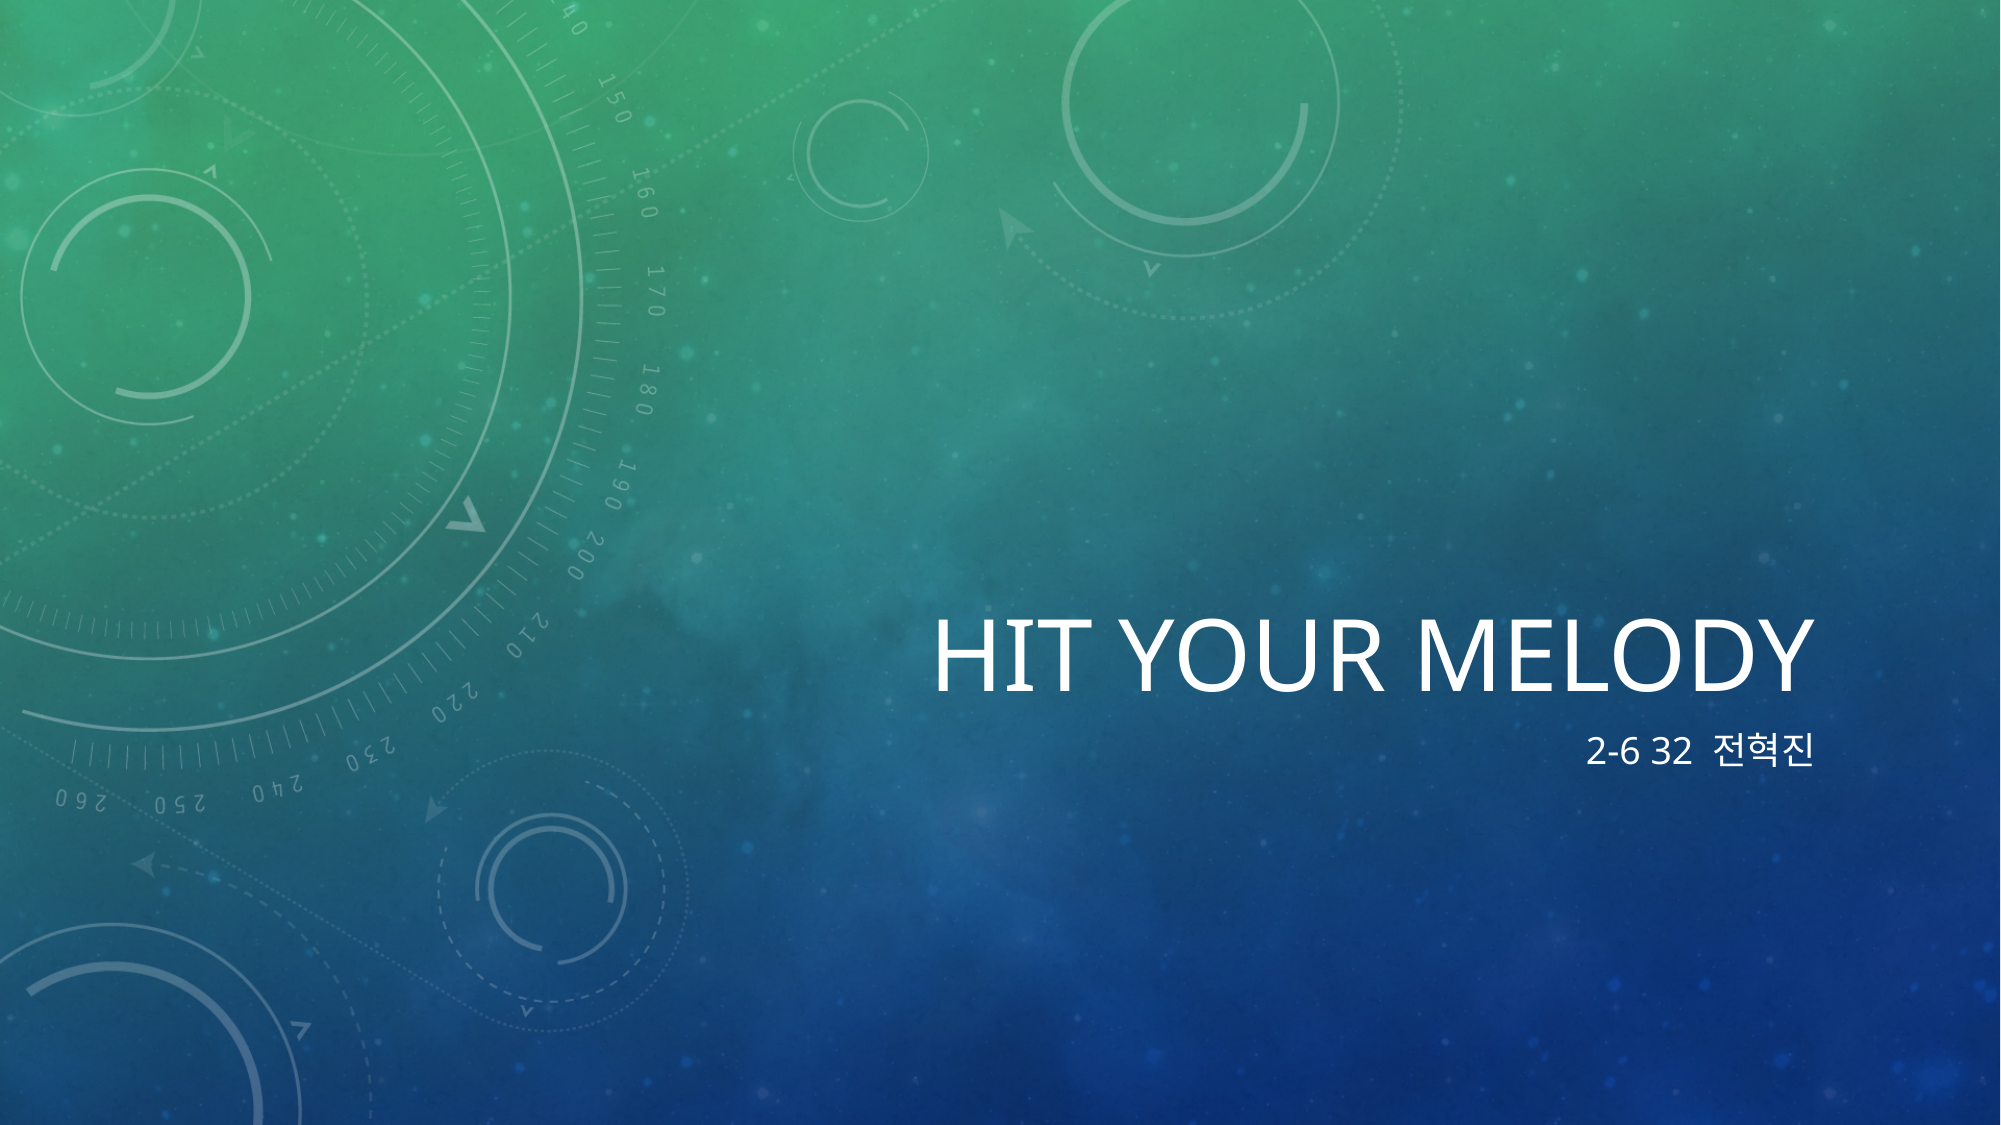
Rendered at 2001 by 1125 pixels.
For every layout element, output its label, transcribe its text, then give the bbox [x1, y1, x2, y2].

subtitle 2-6 32 전혁진 [650, 719, 1831, 950]
title Hit your melody [650, 322, 1831, 719]
picture [0, 0, 2001, 1125]
